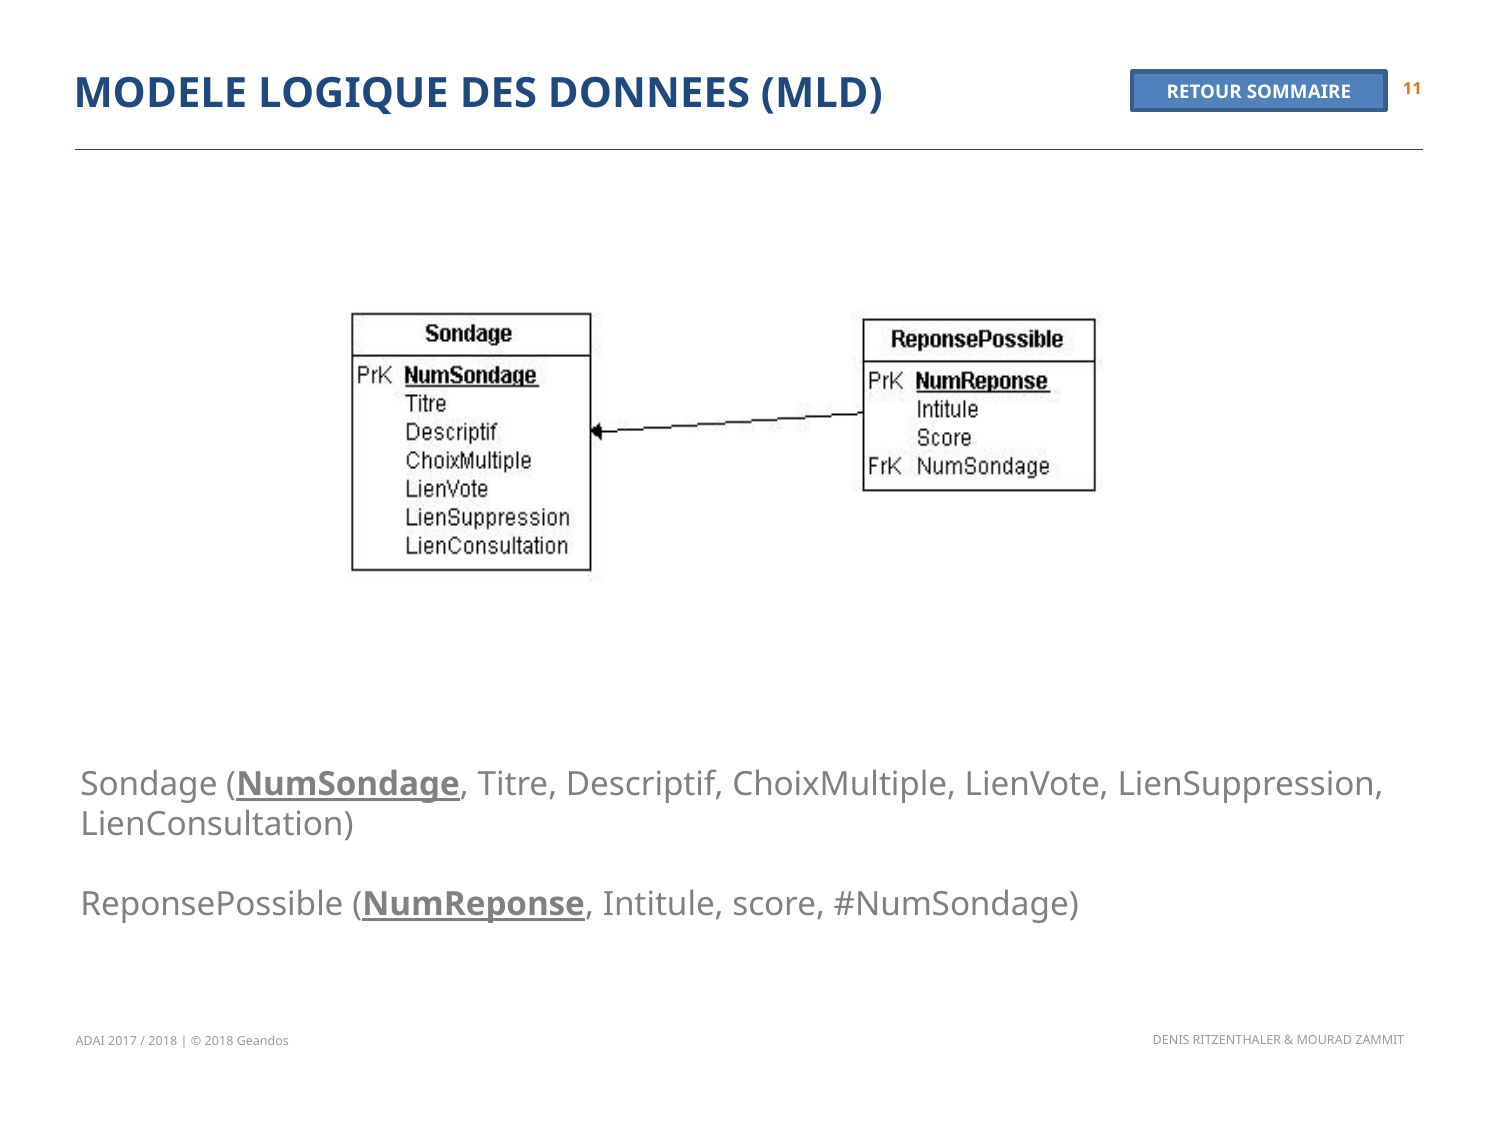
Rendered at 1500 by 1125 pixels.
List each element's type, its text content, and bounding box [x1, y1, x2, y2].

title MODELE LOGIQUE DES DONNEES (MLD) [58, 58, 1282, 149]
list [310, 175, 1223, 706]
text_box RETOUR SOMMAIRE [1130, 69, 1388, 112]
text_box Sondage (NumSondage, Titre, Descriptif, ChoixMultiple, LienVote, LienSuppression, LienConsultation) ReponsePossible (NumReponse, Intitule, score, #NumSondage) [65, 755, 1416, 982]
slide_number 11 [1388, 70, 1437, 106]
